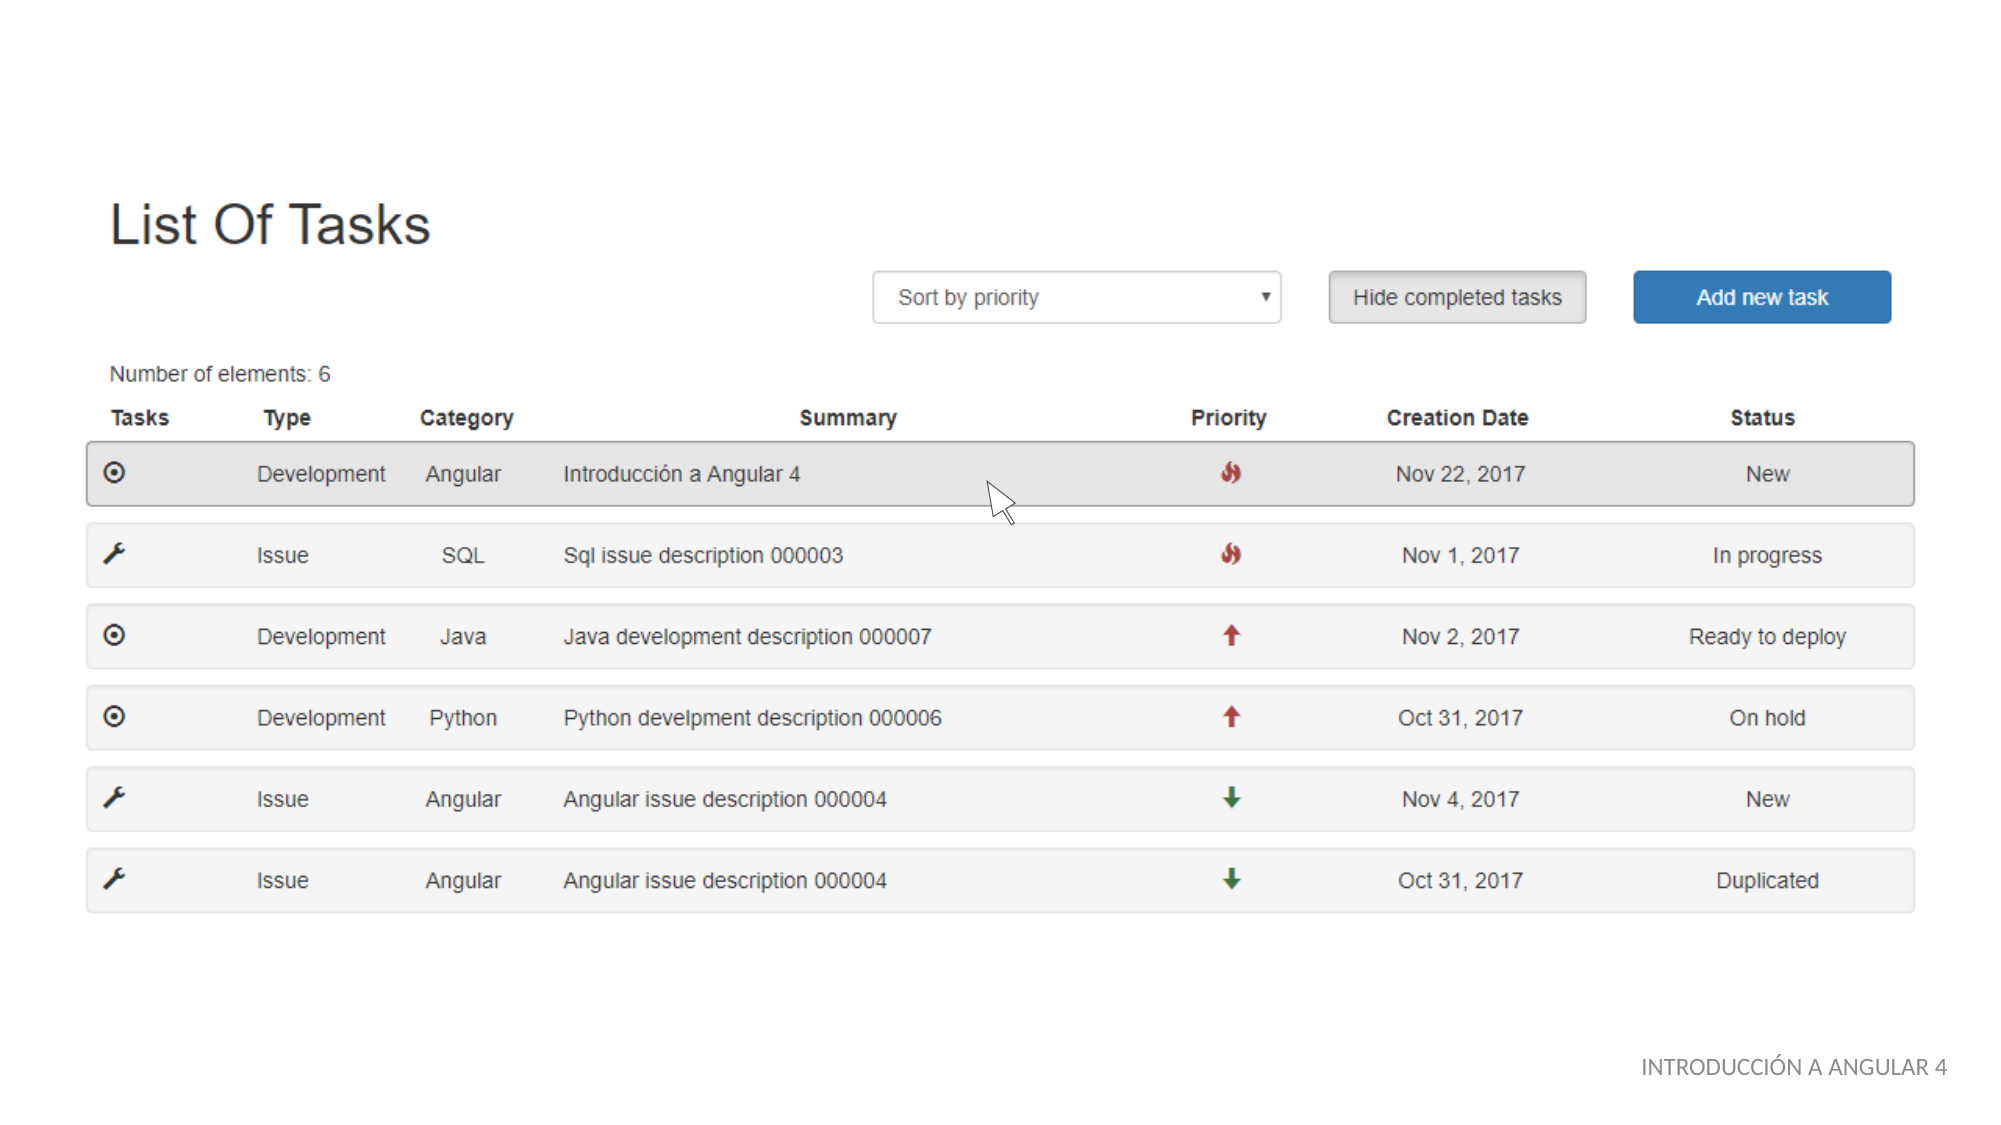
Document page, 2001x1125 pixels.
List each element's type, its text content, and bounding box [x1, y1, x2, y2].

footer INTRODUCCIÓN A ANGULAR 4 [1288, 1035, 1964, 1096]
picture [55, 188, 1945, 940]
